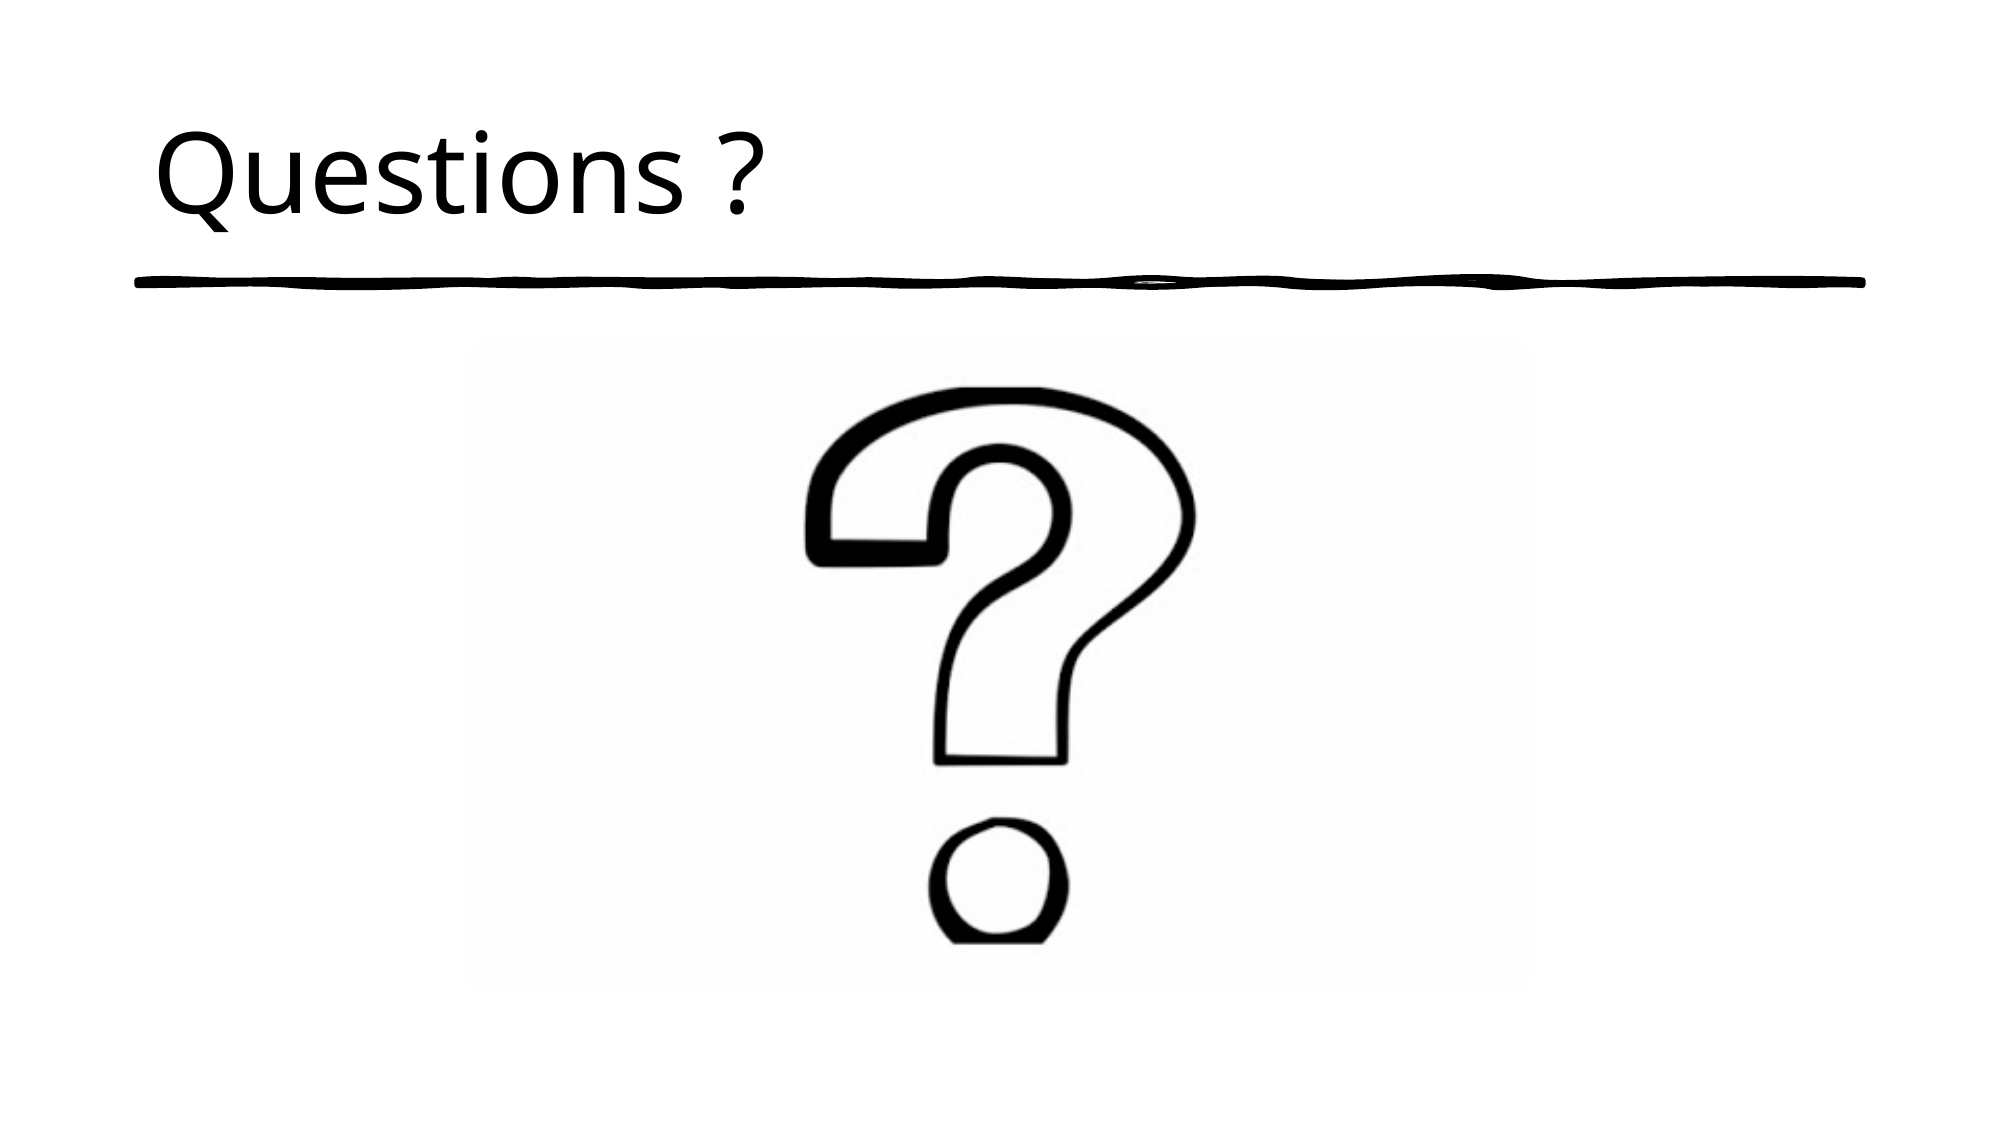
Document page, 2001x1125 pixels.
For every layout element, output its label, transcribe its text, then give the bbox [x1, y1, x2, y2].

title Questions ? [137, 59, 1863, 278]
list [466, 340, 1534, 991]
